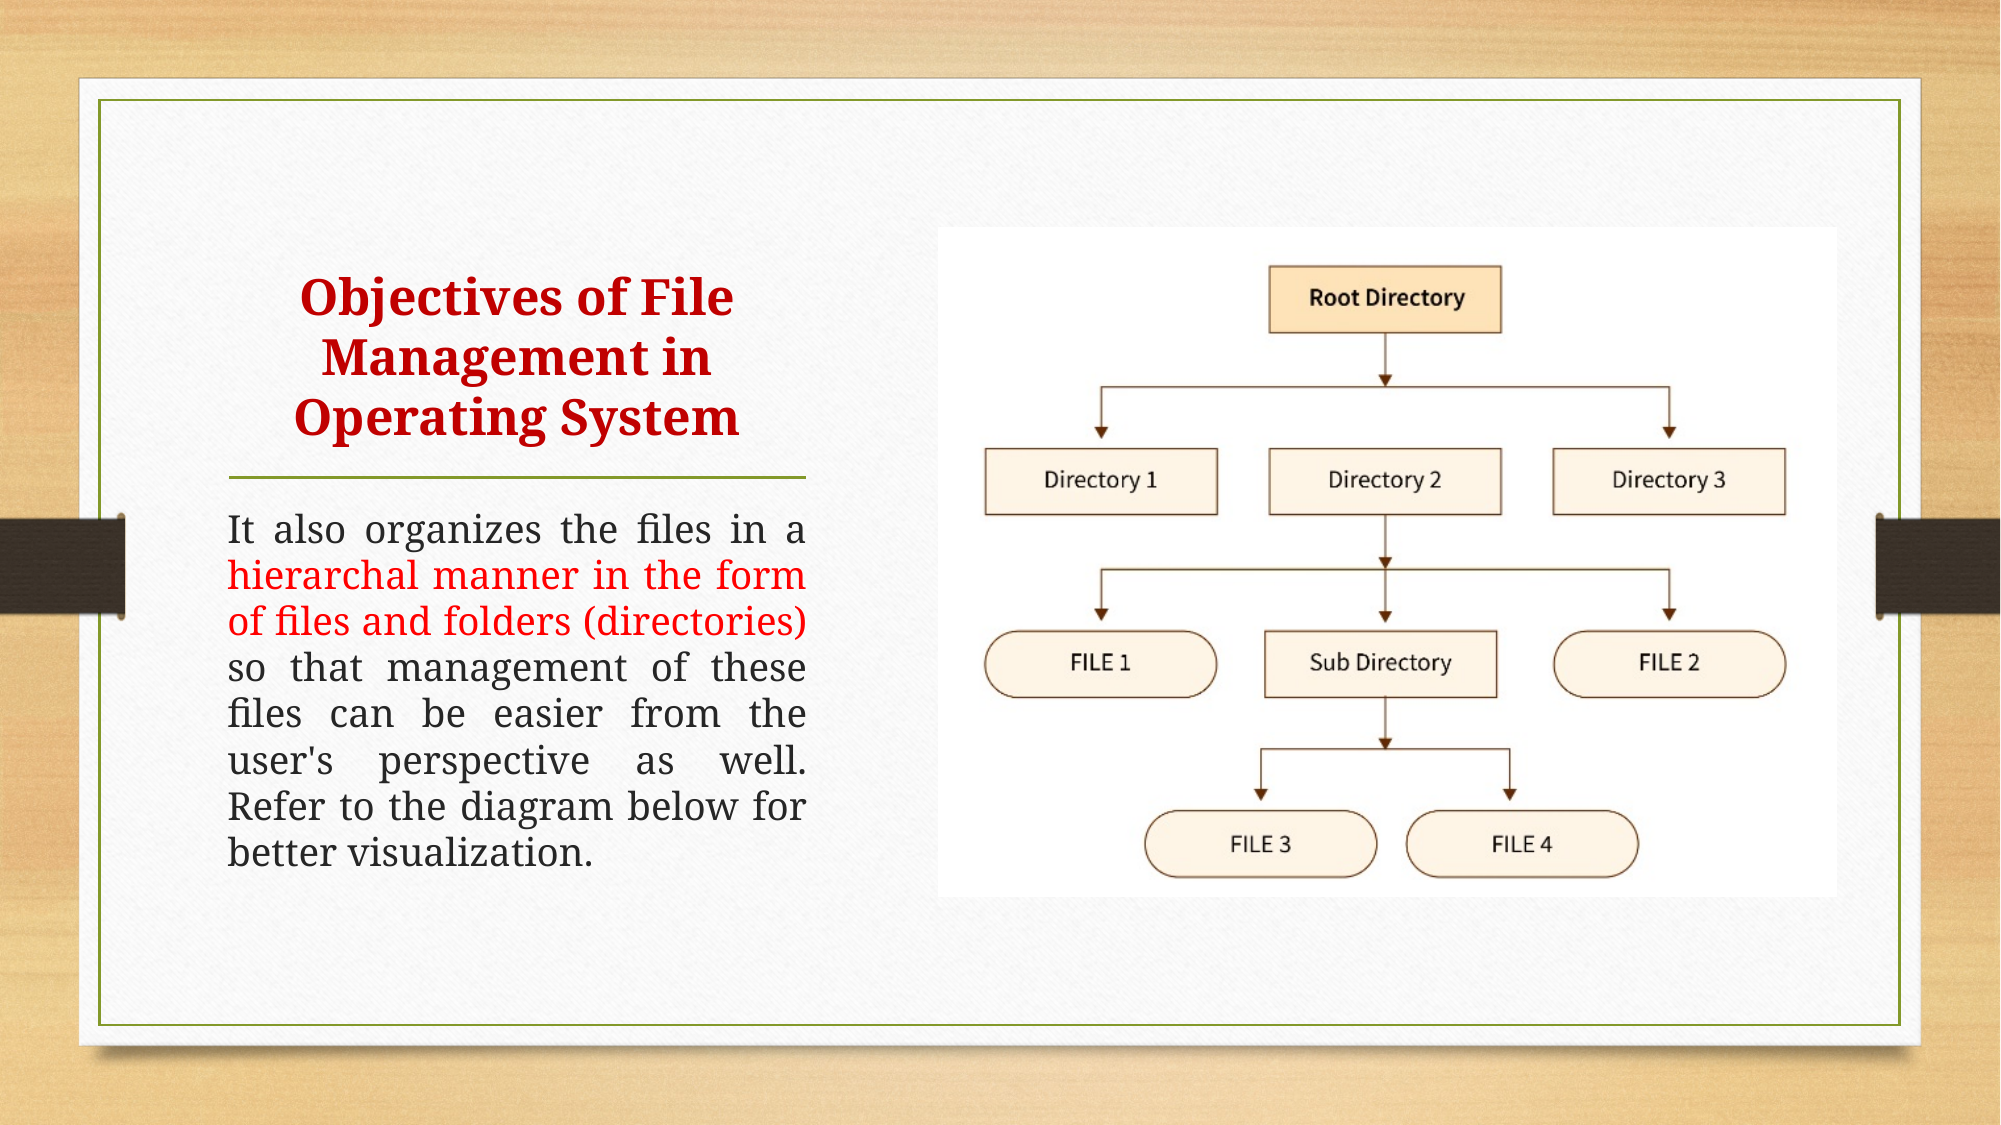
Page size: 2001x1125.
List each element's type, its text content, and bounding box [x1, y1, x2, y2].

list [938, 227, 1837, 897]
picture [0, 0, 2001, 1125]
title Objectives of File Management in Operating System [212, 227, 823, 453]
list It also organizes the files in a hierarchal manner in the form of files and folders (directories) so that management of these files can be easier from the user's perspective as well. Refer to the diagram below for better visualization. [212, 497, 823, 930]
